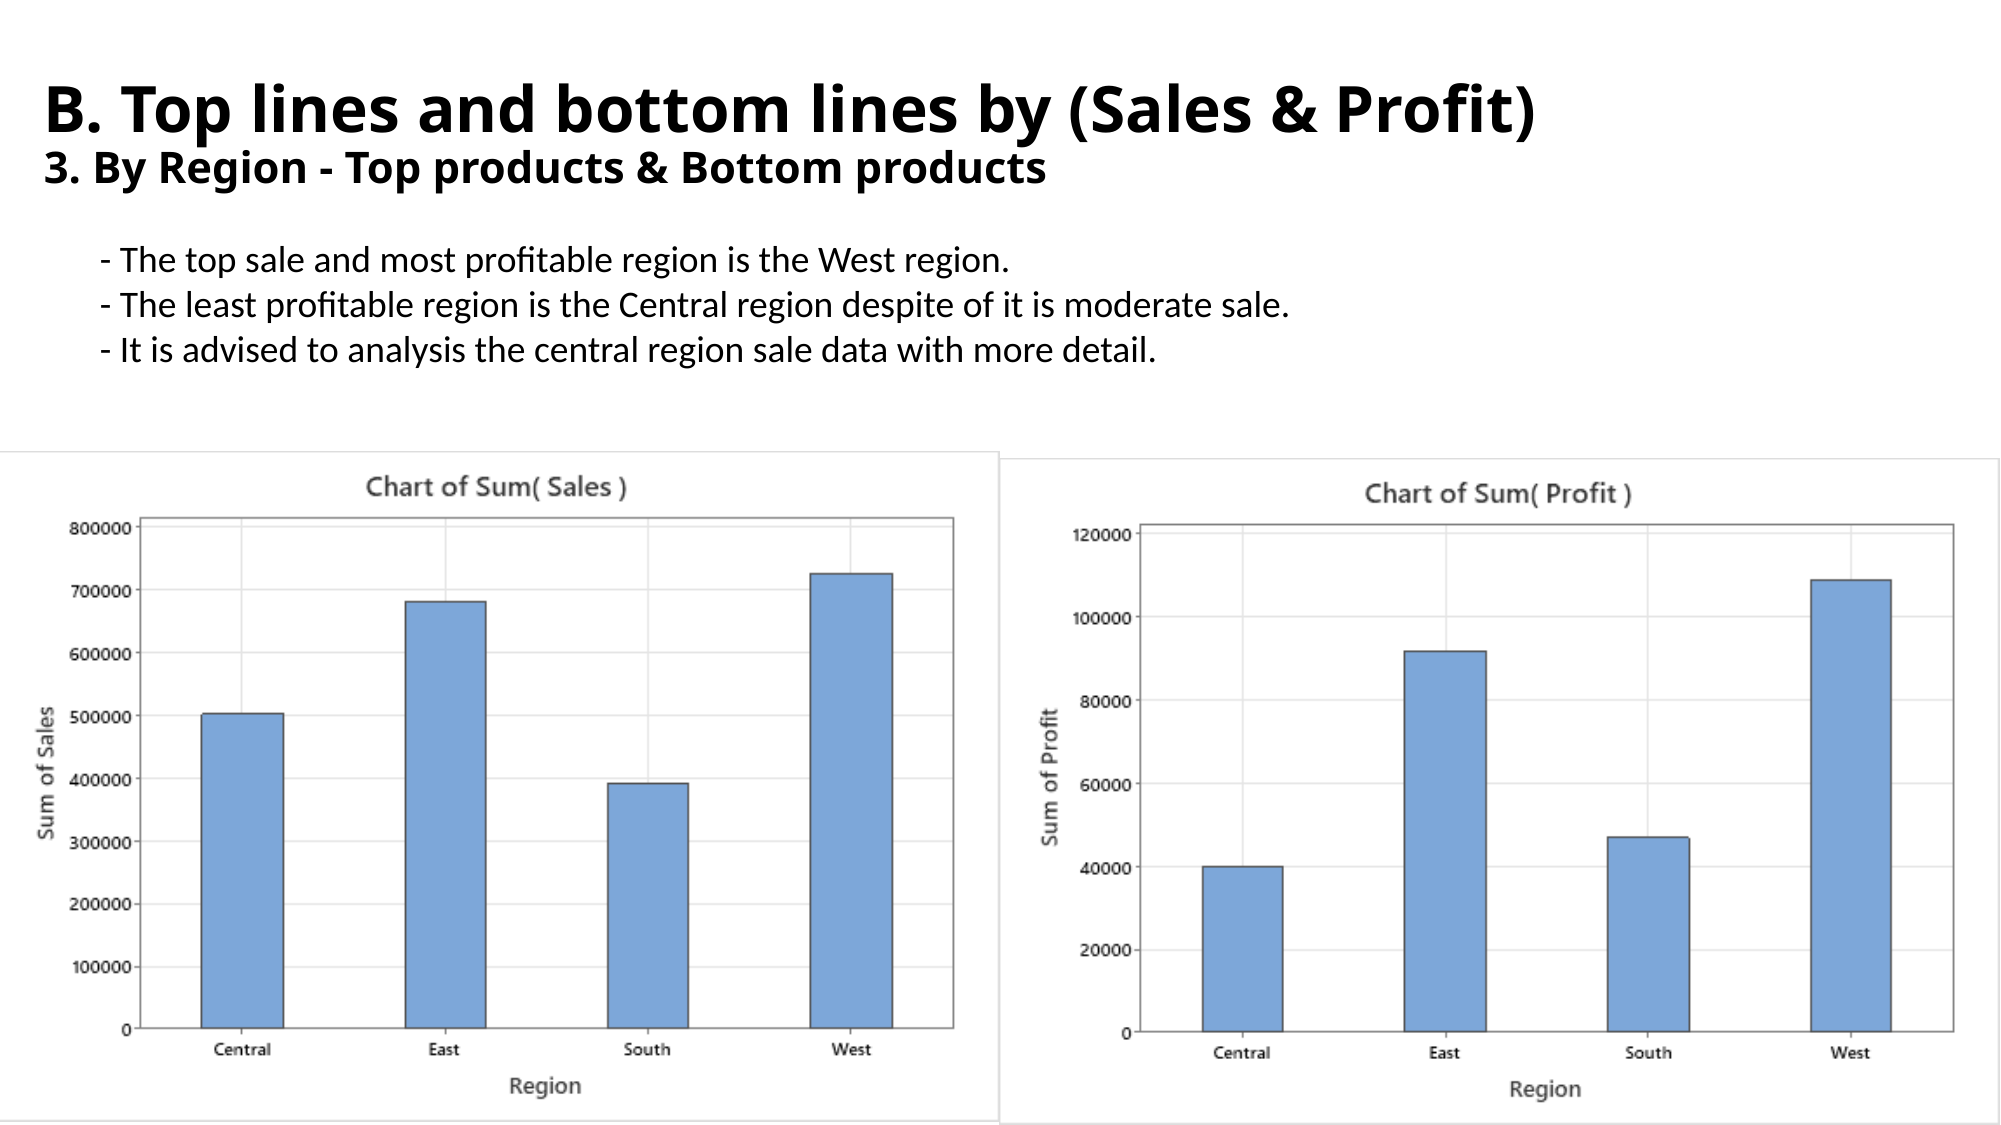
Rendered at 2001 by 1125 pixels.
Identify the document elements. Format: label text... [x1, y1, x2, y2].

picture [0, 451, 2000, 1125]
title B. Top lines and bottom lines by (Sales & Profit) 3. By Region - Top products & Bottom products [28, 68, 1925, 202]
text_box - The top sale and most profitable region is the West region. - The least profitable region is the Central region despite of it is moderate sale. - It is advised to analysis the central region sale data with more detail. [85, 228, 1908, 378]
